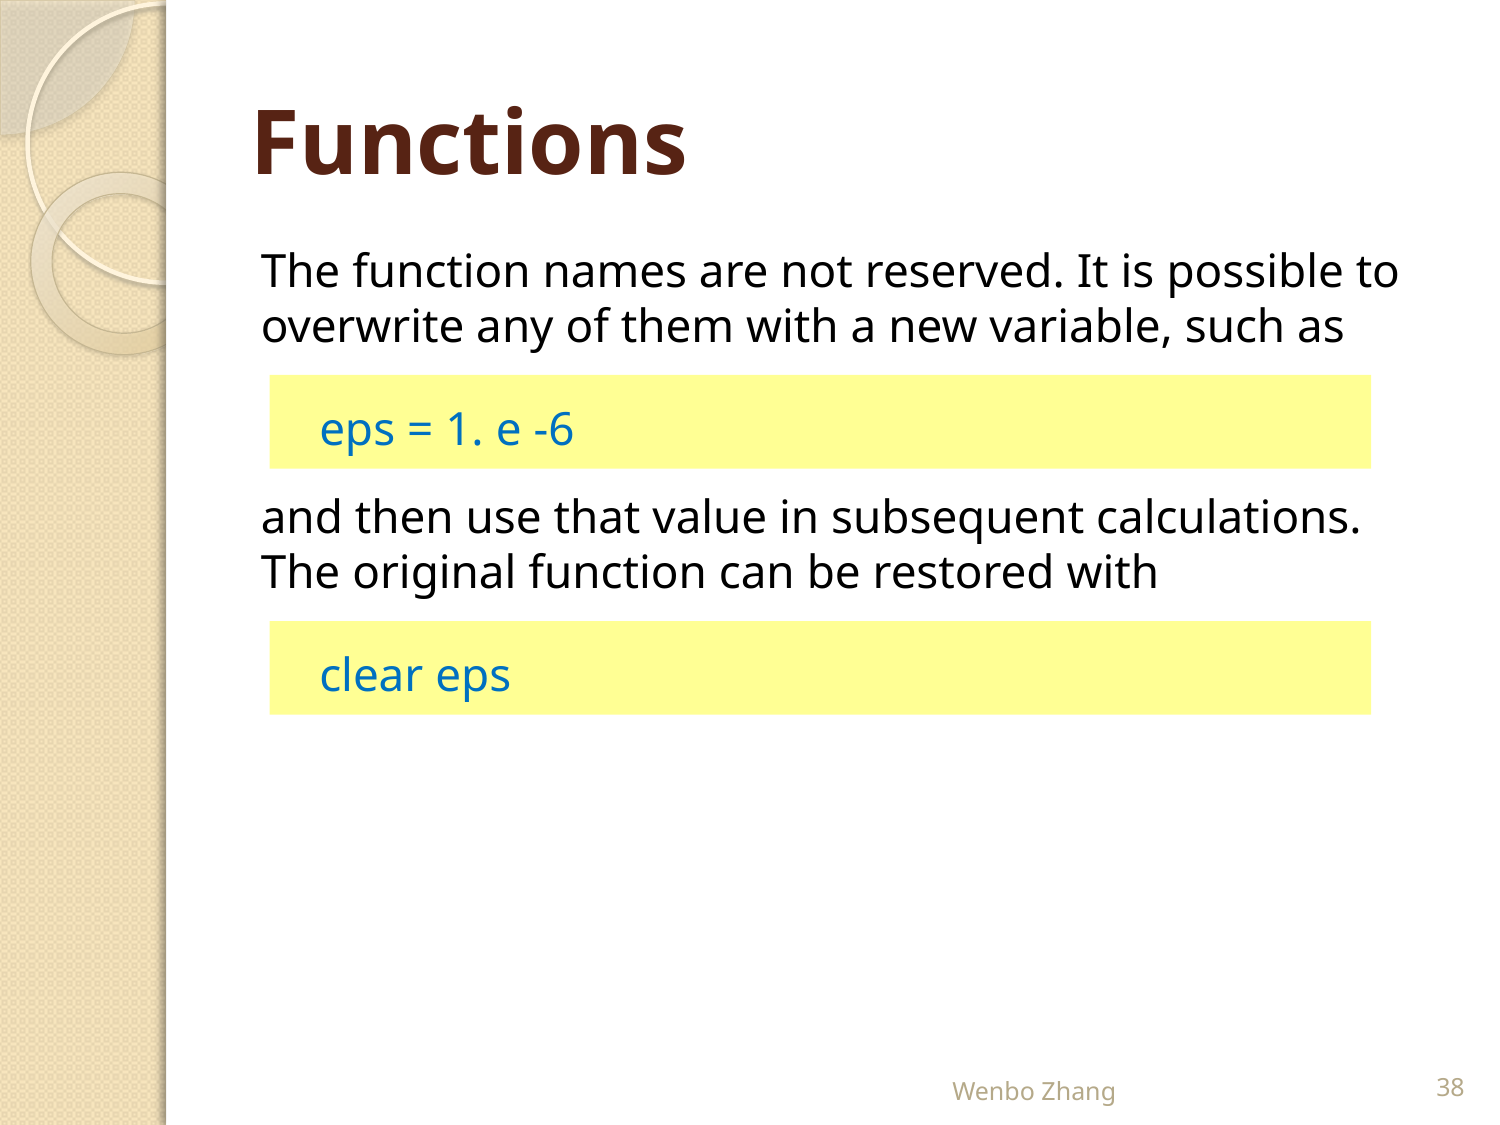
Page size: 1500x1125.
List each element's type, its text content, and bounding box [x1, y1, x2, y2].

text_box eps = 1. e -6 [304, 392, 1254, 463]
text_box [267, 373, 1373, 471]
text_box The function names are not reserved. It is possible to overwrite any of them with a new variable, such as [246, 234, 1430, 359]
text_box and then use that value in subsequent calculations. The original function can be restored with [246, 480, 1430, 606]
text_box clear eps [304, 638, 1254, 709]
slide_number 38 [1413, 1034, 1488, 1113]
footer Wenbo Zhang [937, 1034, 1413, 1113]
text_box [267, 619, 1373, 717]
title Functions [235, 45, 1466, 233]
